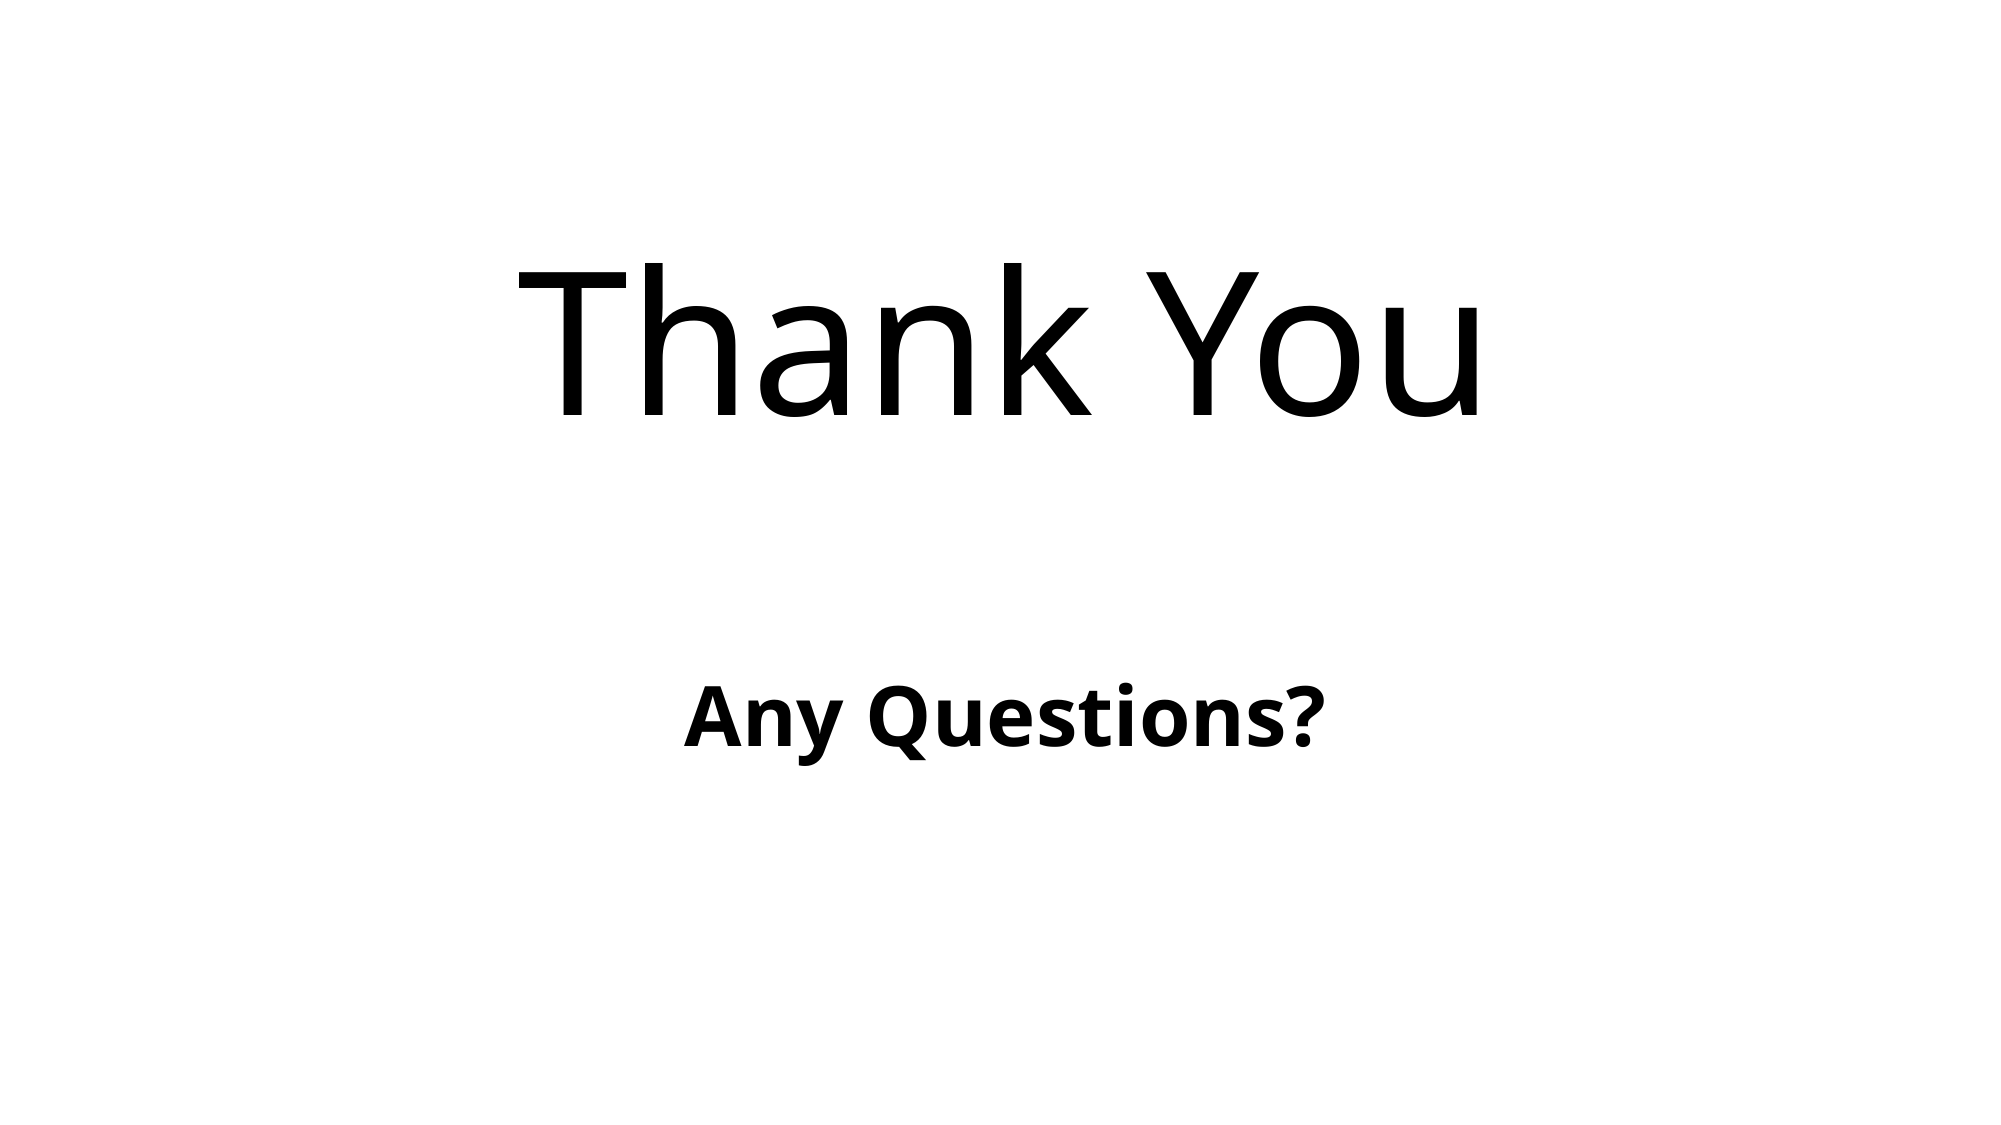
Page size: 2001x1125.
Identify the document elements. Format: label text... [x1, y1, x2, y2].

title Thank You Any Questions? [143, 395, 1869, 613]
